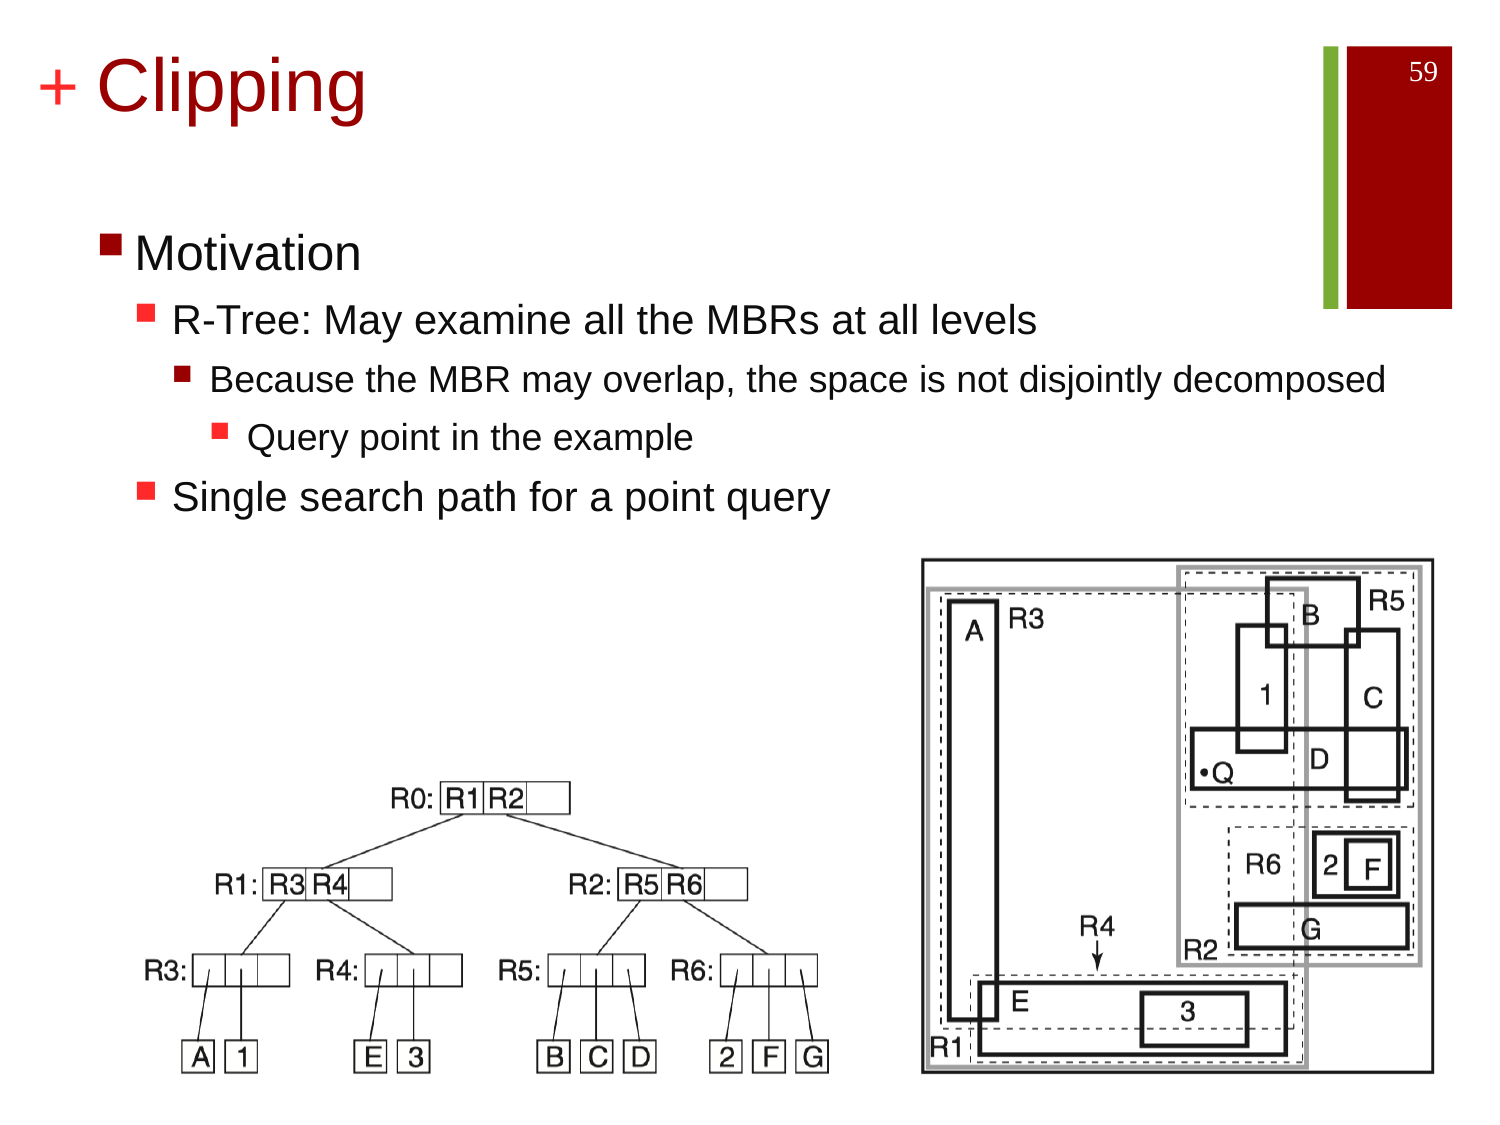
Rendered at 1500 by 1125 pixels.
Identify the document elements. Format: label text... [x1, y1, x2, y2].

title Clipping [81, 29, 1322, 213]
slide_number 59 [1362, 39, 1454, 100]
picture [140, 542, 1450, 1085]
